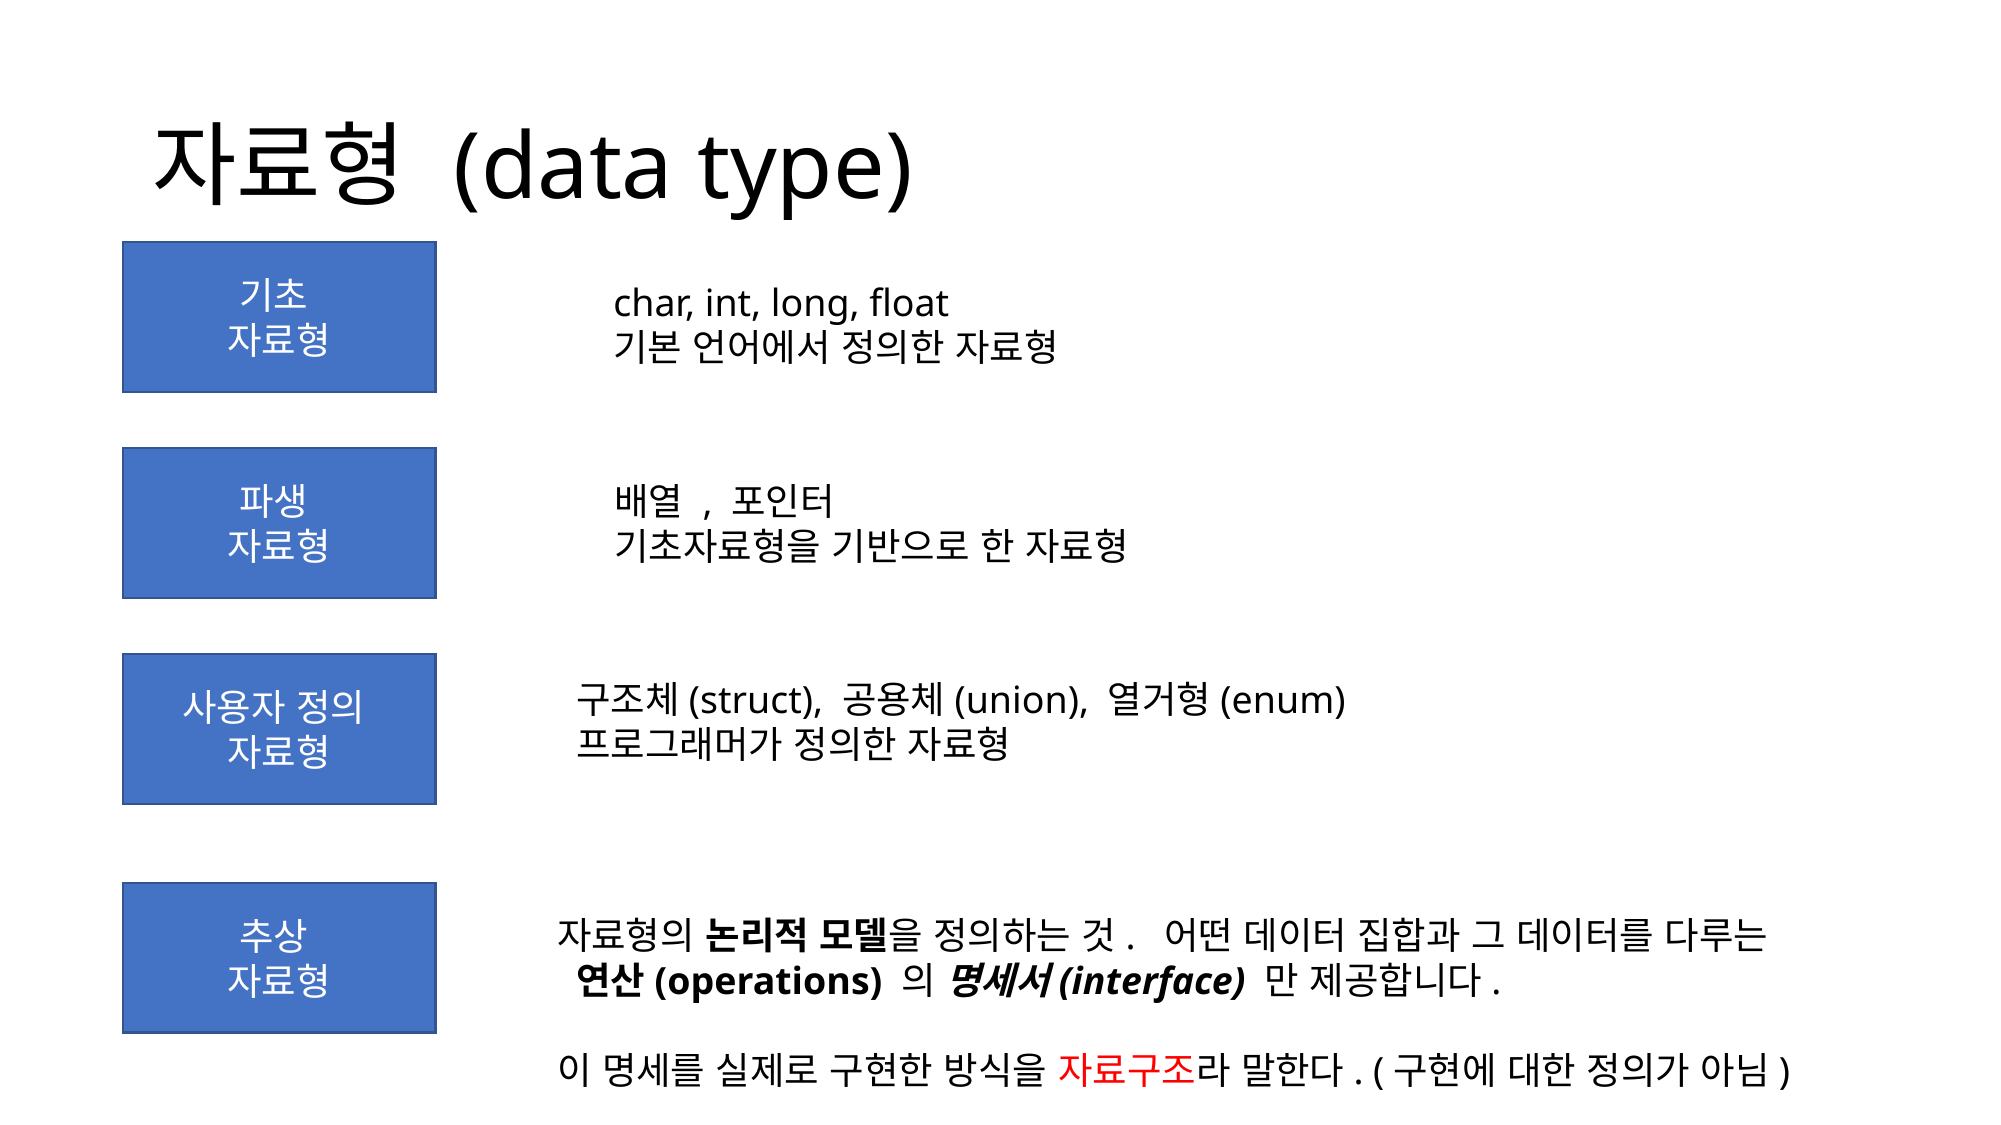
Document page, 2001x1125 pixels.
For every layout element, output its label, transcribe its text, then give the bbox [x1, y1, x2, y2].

text_box 기초 자료형 [122, 241, 437, 393]
text_box char, int, long, float 기본 언어에서 정의한 자료형 [598, 271, 1074, 377]
text_box 자료형의 논리적 모델을 정의하는 것. 어떤 데이터 집합과 그 데이터를 다루는 연산(operations) 의 명세서(interface) 만 제공합니다. 이 명세를 실제로 구현한 방식을 자료구조라 말한다. (구현에 대한 정의가 아님) [542, 904, 1816, 1100]
text_box 구조체(struct), 공용체(union), 열거형(enum) 프로그래머가 정의한 자료형 [561, 668, 1361, 774]
text_box 파생 자료형 [122, 447, 437, 599]
text_box 사용자 정의 자료형 [122, 653, 437, 805]
text_box 배열 , 포인터 기초자료형을 기반으로 한 자료형 [599, 470, 1144, 575]
title 자료형 (data type) [137, 59, 1863, 278]
text_box 추상 자료형 [122, 882, 437, 1034]
